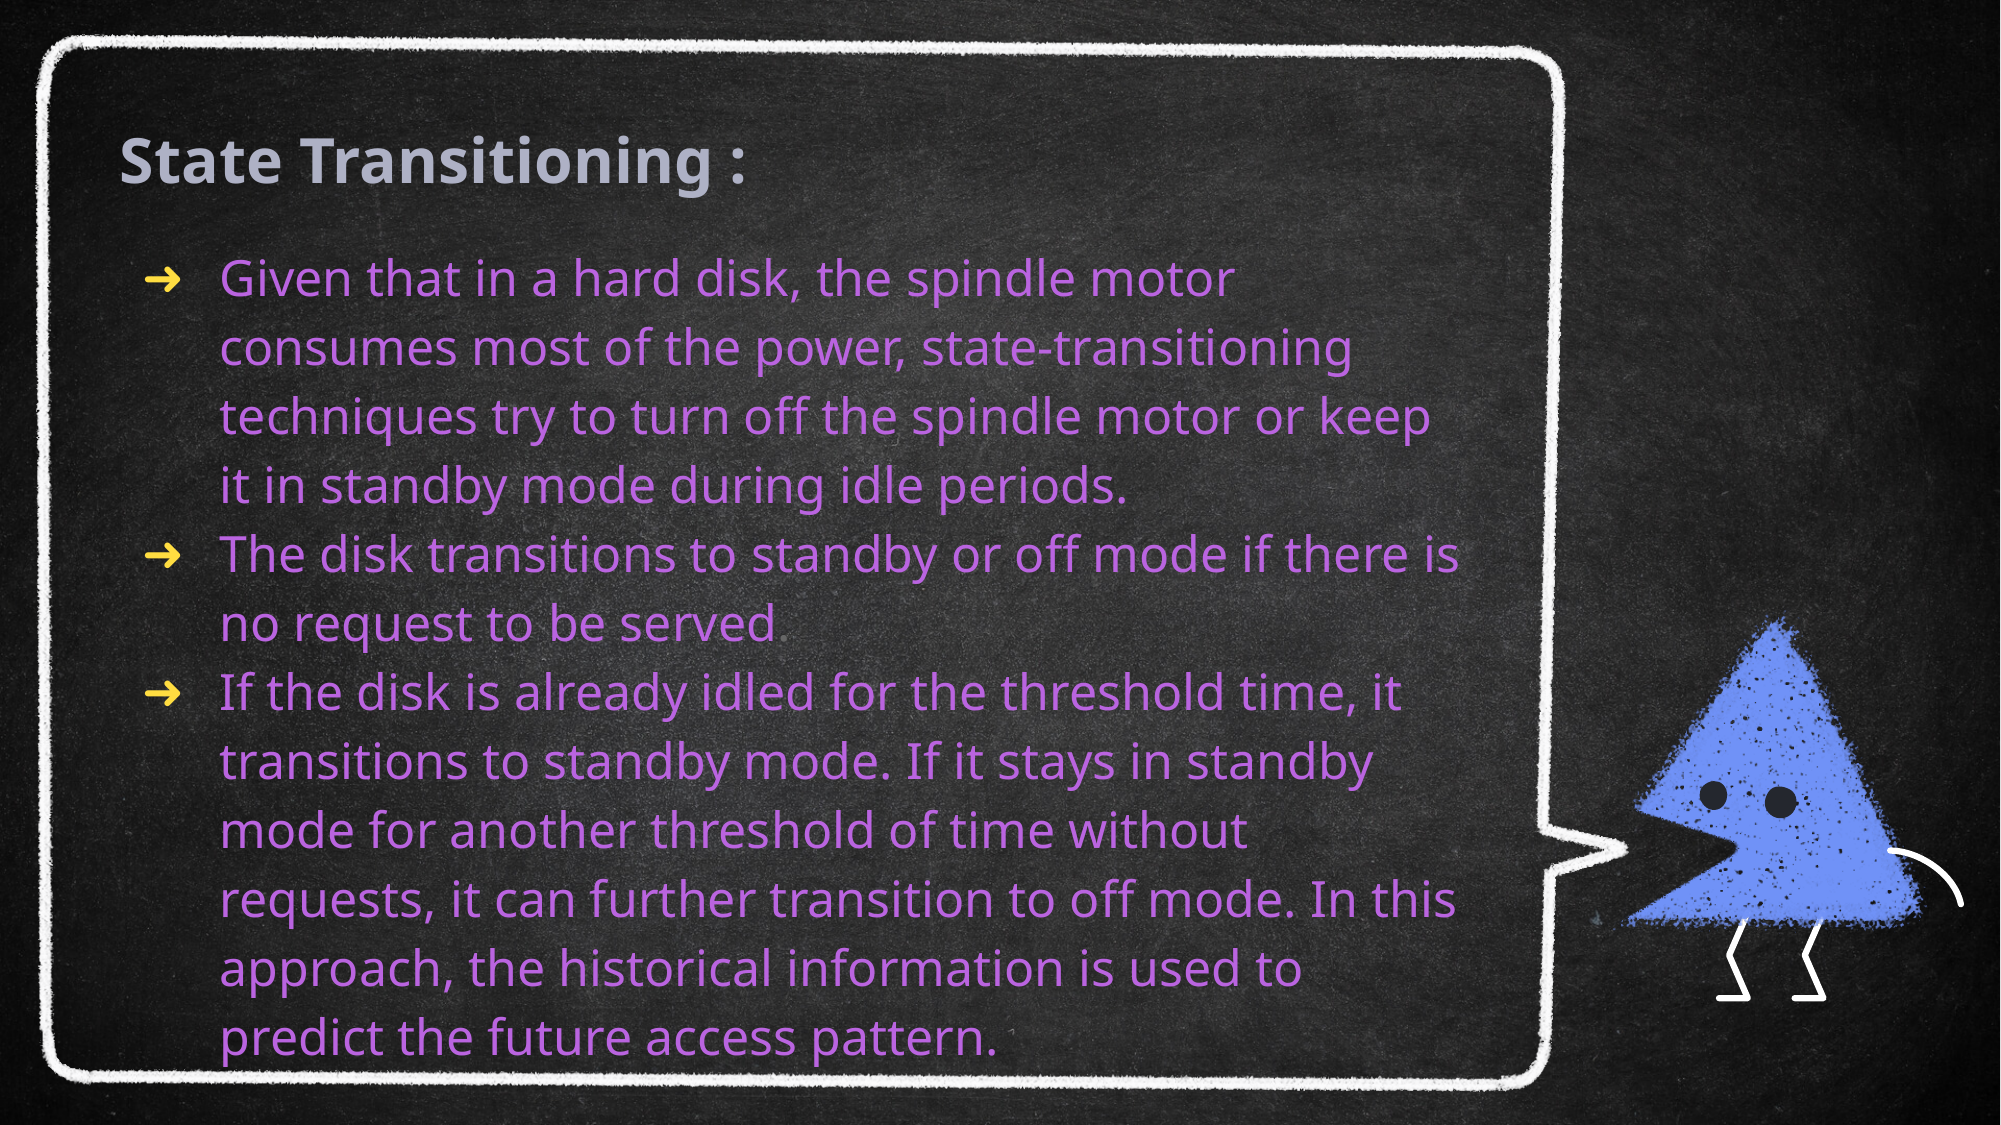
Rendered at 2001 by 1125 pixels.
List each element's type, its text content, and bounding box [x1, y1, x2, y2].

title State Transitioning : [119, 129, 1469, 217]
list Given that in a hard disk, the spindle motor consumes most of the power, state-transitioning techniques try to turn off the spindle motor or keep it in standby mode during idle periods. The disk transitions to standby or off mode if there is no request to be served. If the disk is already idled for the threshold time, it transitions to standby mode. If it stays in standby mode for another threshold of time without requests, it can further transition to off mode. In this approach, the historical information is used to predict the future access pattern. [119, 237, 1469, 1000]
picture [0, 0, 2001, 1125]
